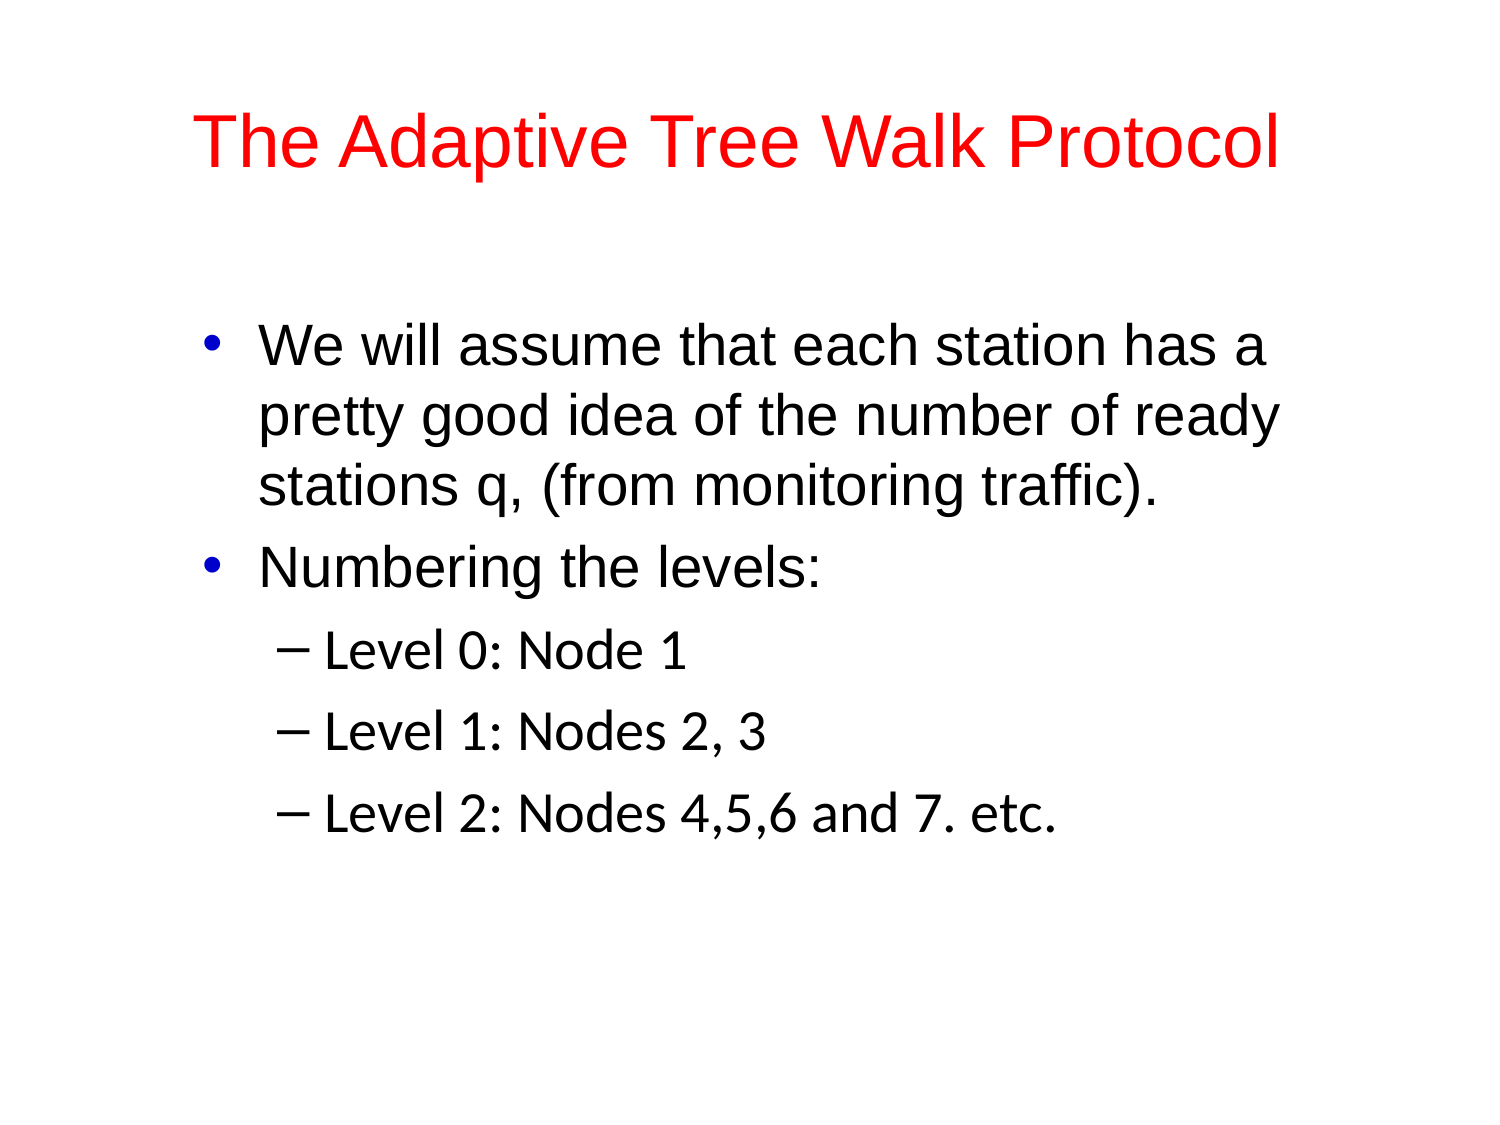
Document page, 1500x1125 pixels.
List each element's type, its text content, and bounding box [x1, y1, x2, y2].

title The Adaptive Tree Walk Protocol [62, 50, 1413, 225]
list We will assume that each station has a pretty good idea of the number of ready stations q, (from monitoring traffic). Numbering the levels: Level 0: Node 1 Level 1: Nodes 2, 3 Level 2: Nodes 4,5,6 and 7. etc. [187, 299, 1425, 1005]
